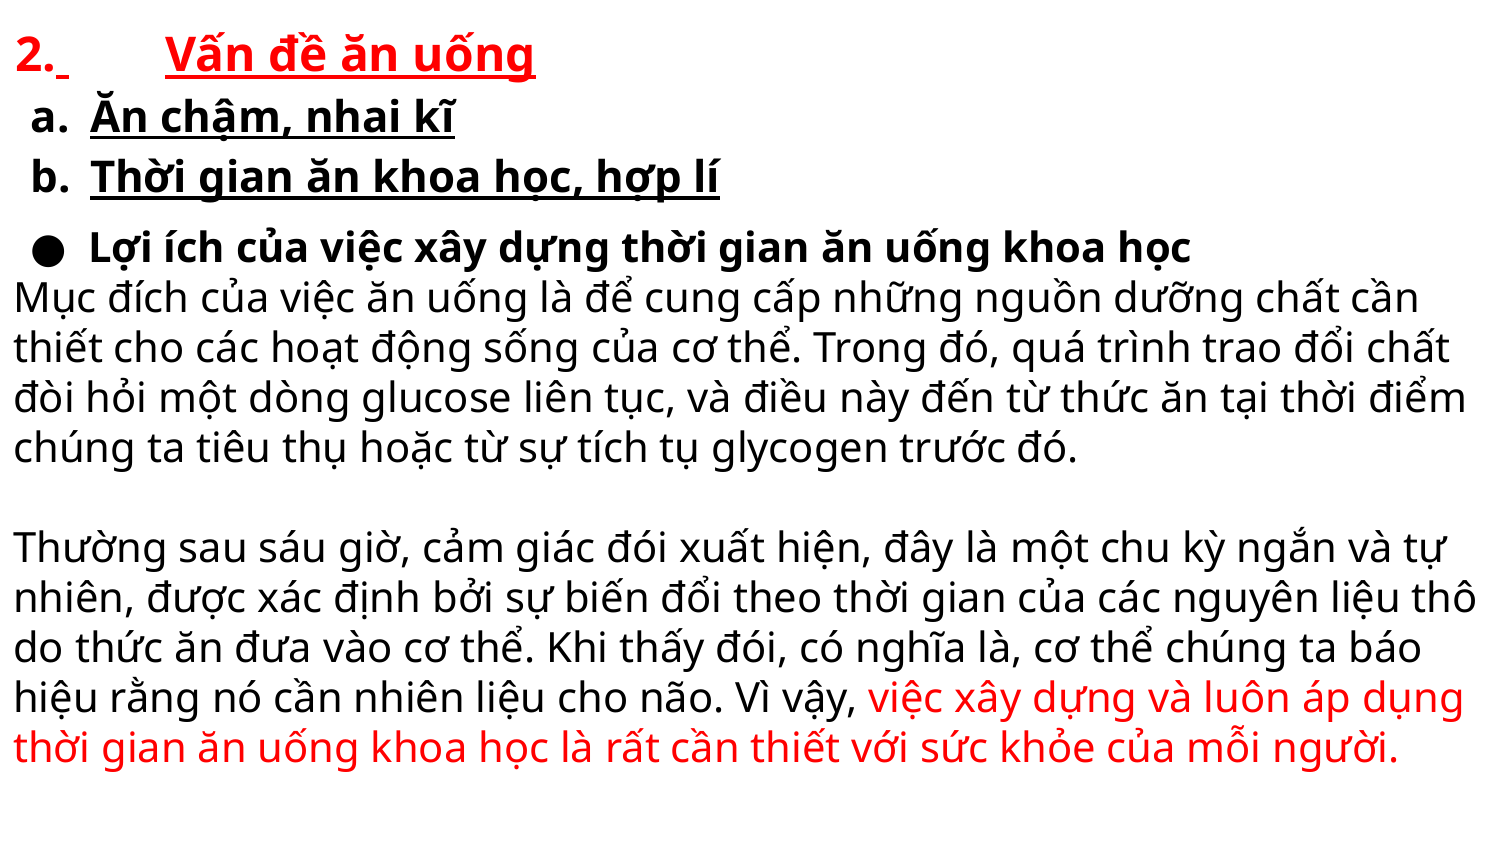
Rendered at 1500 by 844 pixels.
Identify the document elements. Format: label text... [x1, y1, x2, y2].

text_box 2. Vấn đề ăn uống Ăn chậm, nhai kĩ Thời gian ăn khoa học, hợp lí [0, 0, 762, 205]
text_box Lợi ích của việc xây dựng thời gian ăn uống khoa học Mục đích của việc ăn uống là để cung cấp những nguồn dưỡng chất cần thiết cho các hoạt động sống của cơ thể. Trong đó, quá trình trao đổi chất đòi hỏi một dòng glucose liên tục, và điều này đến từ thức ăn tại thời điểm chúng ta tiêu thụ hoặc từ sự tích tụ glycogen trước đó. Thường sau sáu giờ, cảm giác đói xuất hiện, đây là một chu kỳ ngắn và tự nhiên, được xác định bởi sự biến đổi theo thời gian của các nguyên liệu thô do thức ăn đưa vào cơ thể. Khi thấy đói, có nghĩa là, cơ thể chúng ta báo hiệu rằng nó cần nhiên liệu cho não. Vì vậy, việc xây dựng và luôn áp dụng thời gian ăn uống khoa học là rất cần thiết với sức khỏe của mỗi người. [0, 205, 1499, 844]
